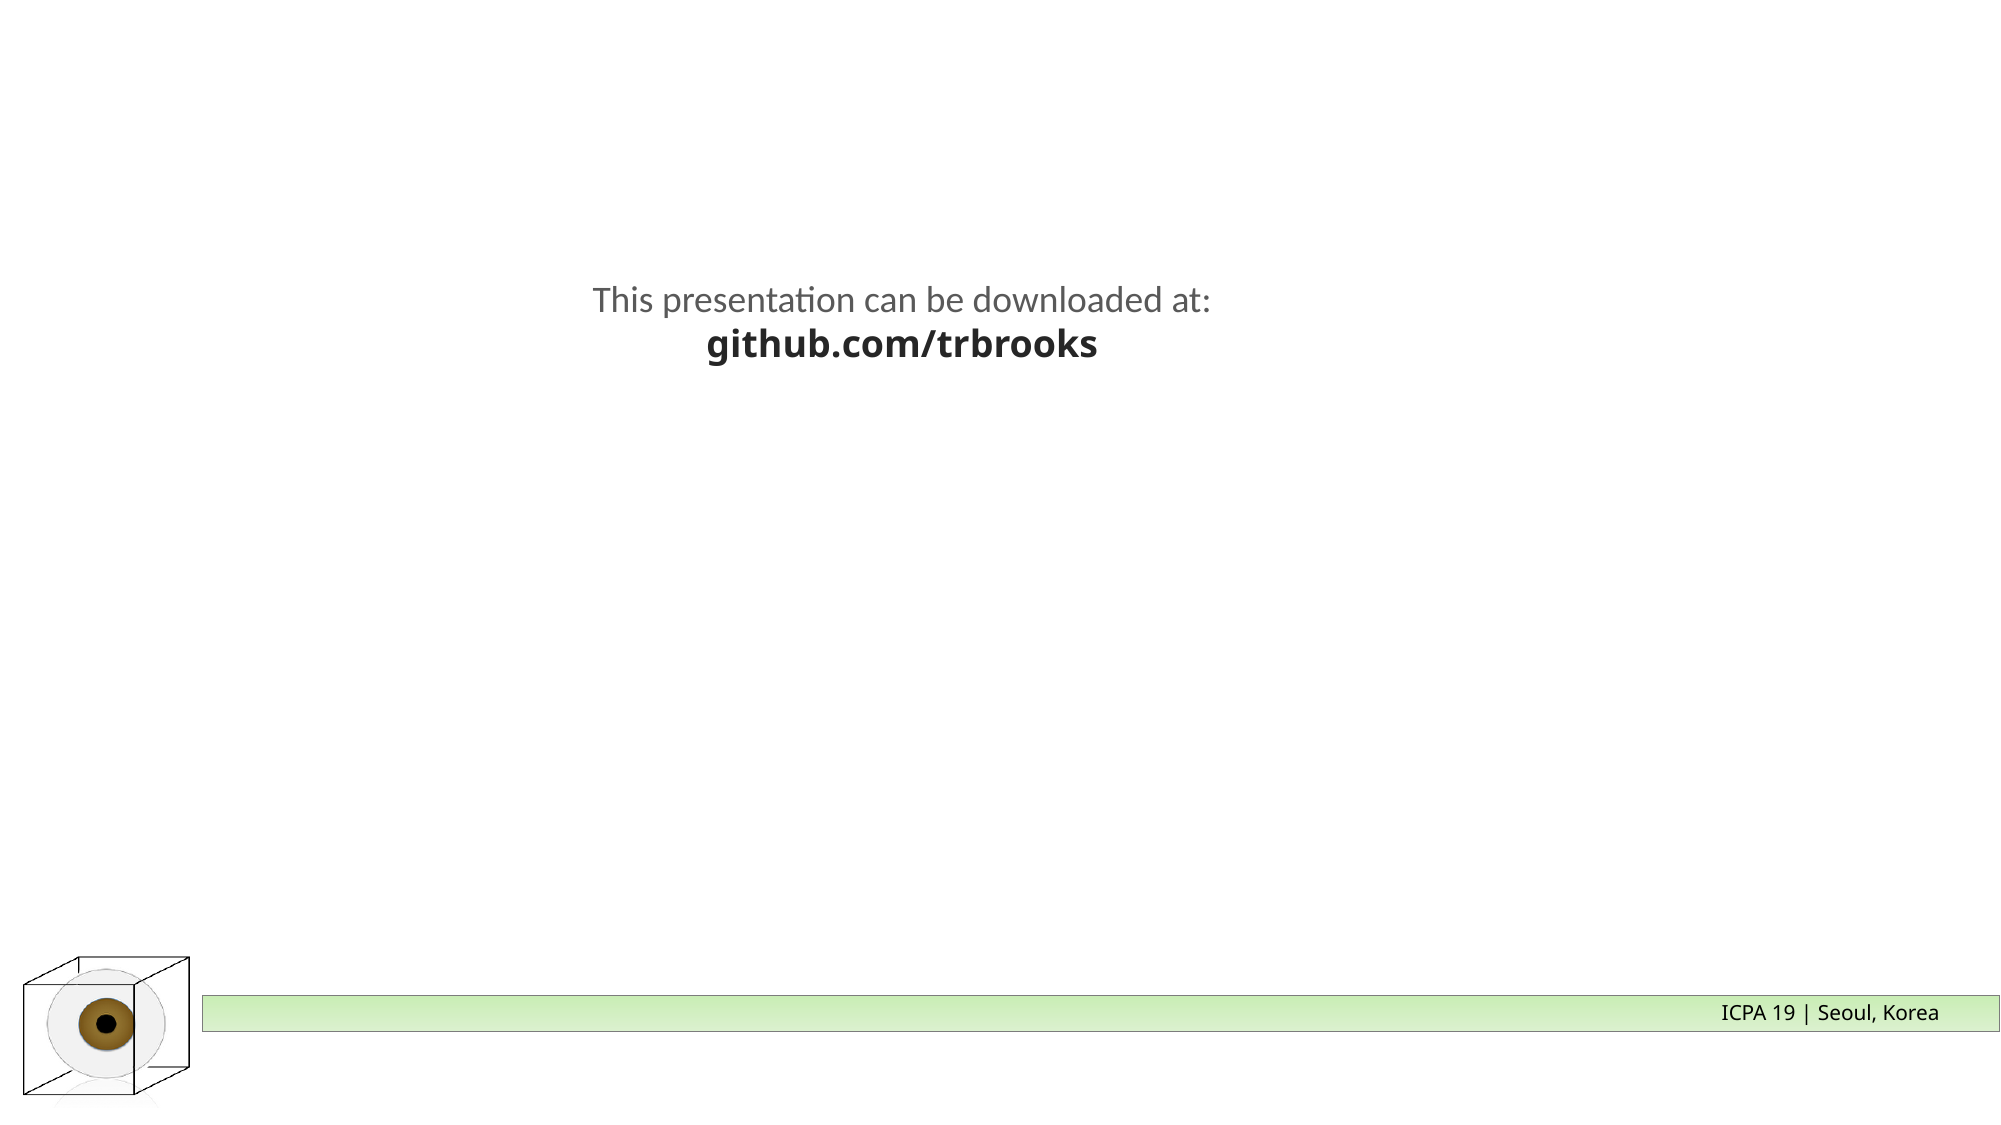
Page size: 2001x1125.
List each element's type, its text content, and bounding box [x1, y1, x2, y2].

picture [14, 943, 198, 1108]
text_box [202, 995, 1706, 1032]
text_box This presentation can be downloaded at: github.com/trbrooks [546, 267, 1259, 372]
text_box ICPA 19 | Seoul, Korea [1706, 991, 2000, 1032]
